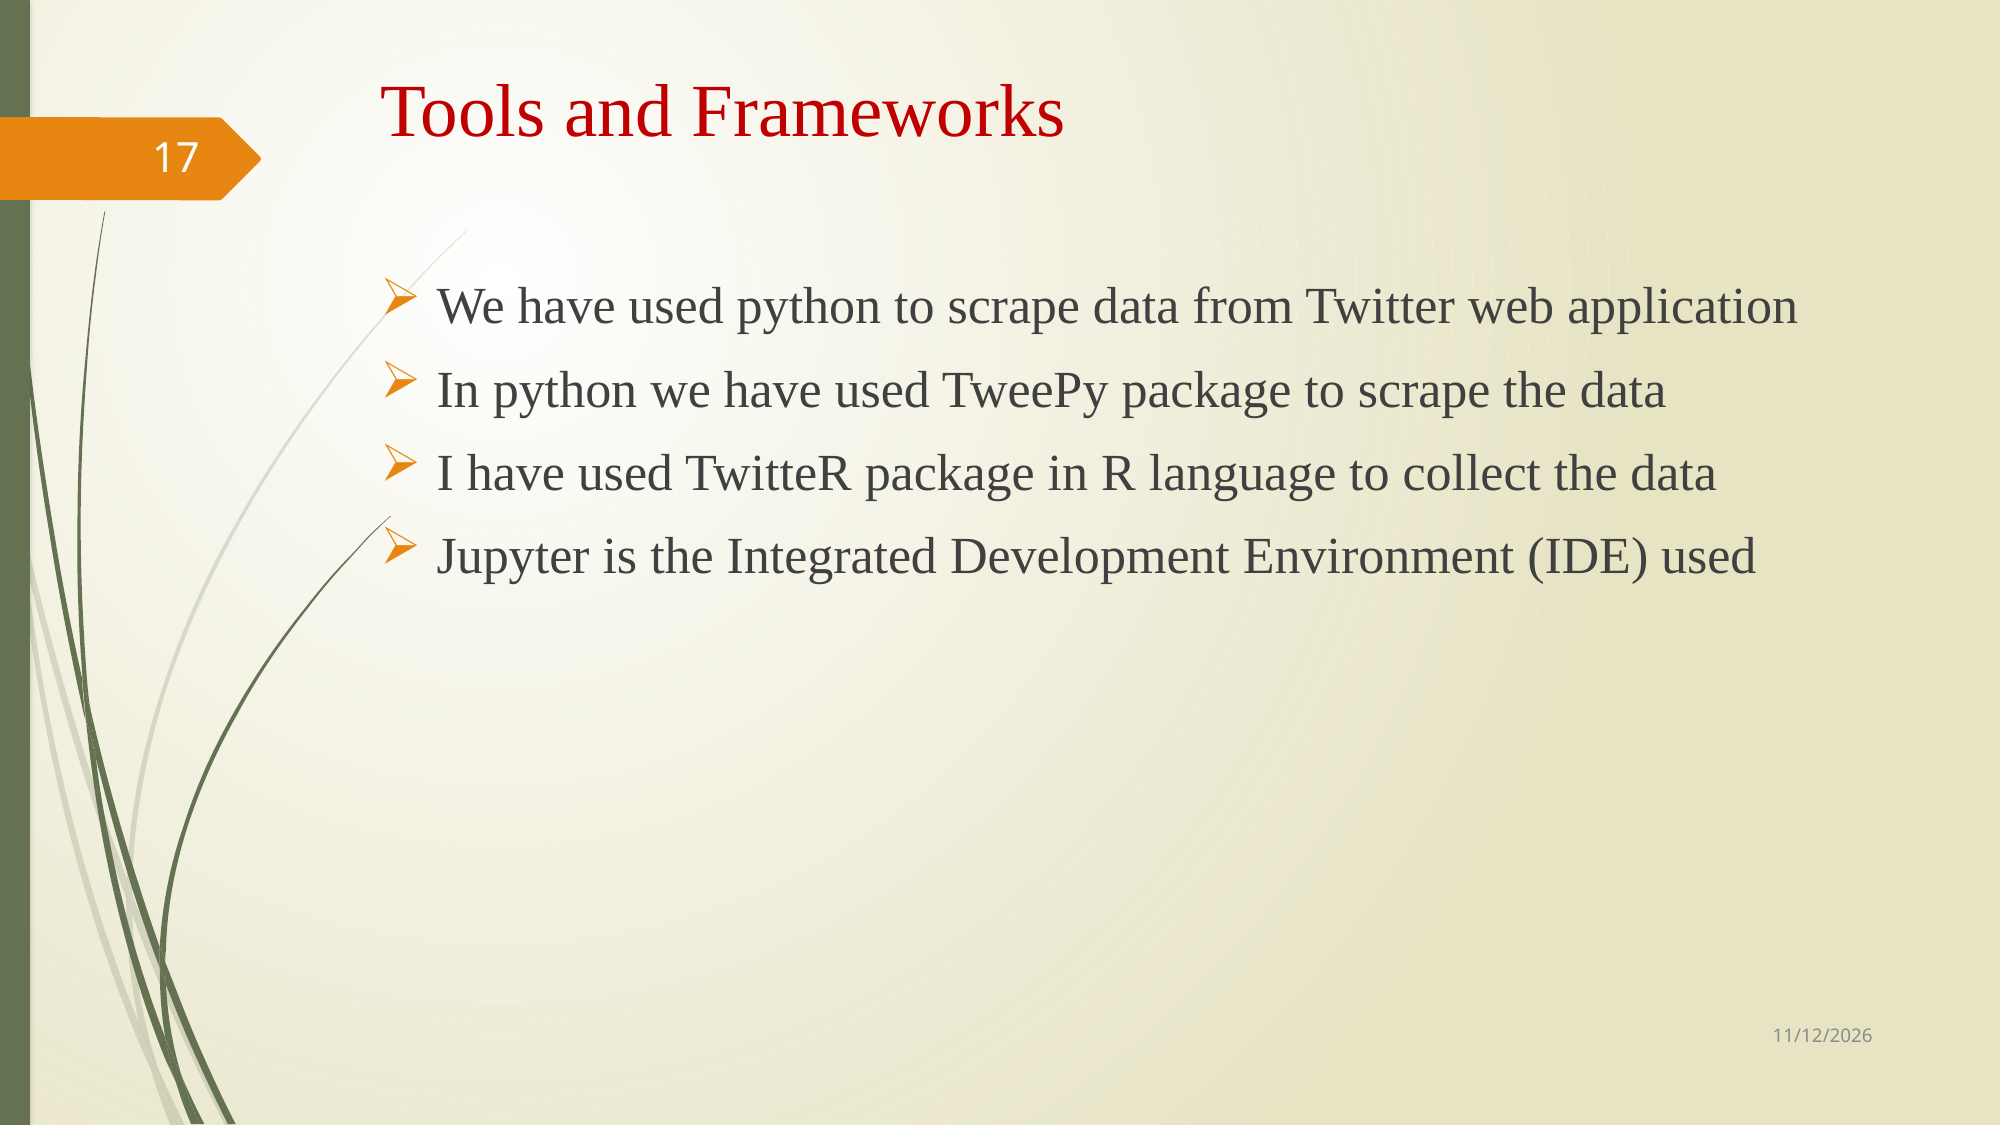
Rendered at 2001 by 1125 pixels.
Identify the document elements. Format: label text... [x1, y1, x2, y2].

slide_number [1699, 1005, 1888, 1067]
slide_number 17 [87, 129, 216, 190]
title Tools and Frameworks [365, 54, 1828, 264]
list We have used python to scrape data from Twitter web application In python we have used TweePy package to scrape the data I have used TwitteR package in R language to collect the data Jupyter is the Integrated Development Environment (IDE) used [365, 264, 1924, 970]
